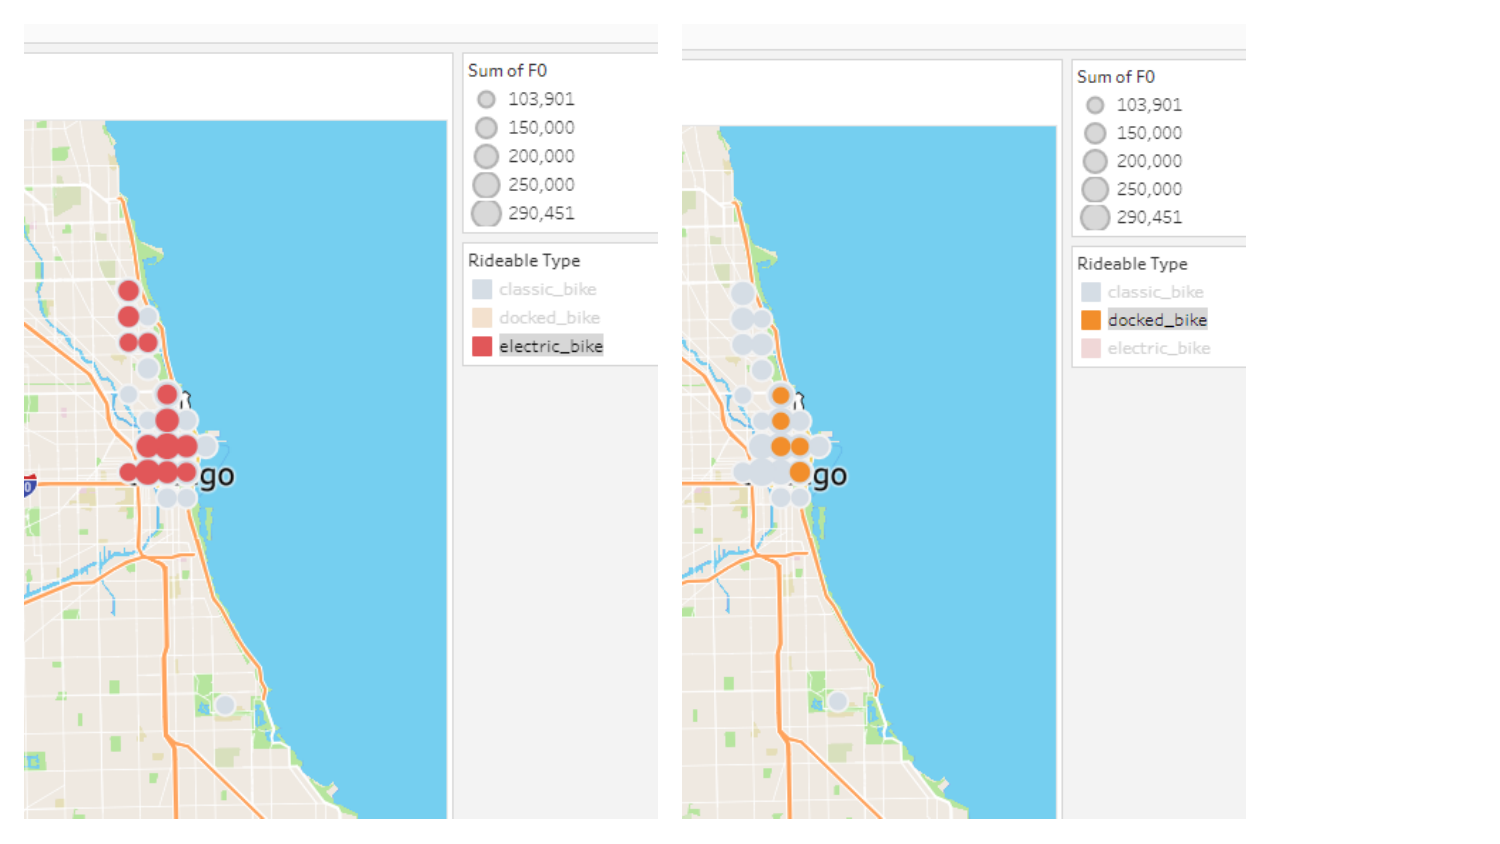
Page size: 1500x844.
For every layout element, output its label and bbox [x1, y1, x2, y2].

picture [24, 24, 658, 819]
picture [682, 24, 1246, 819]
